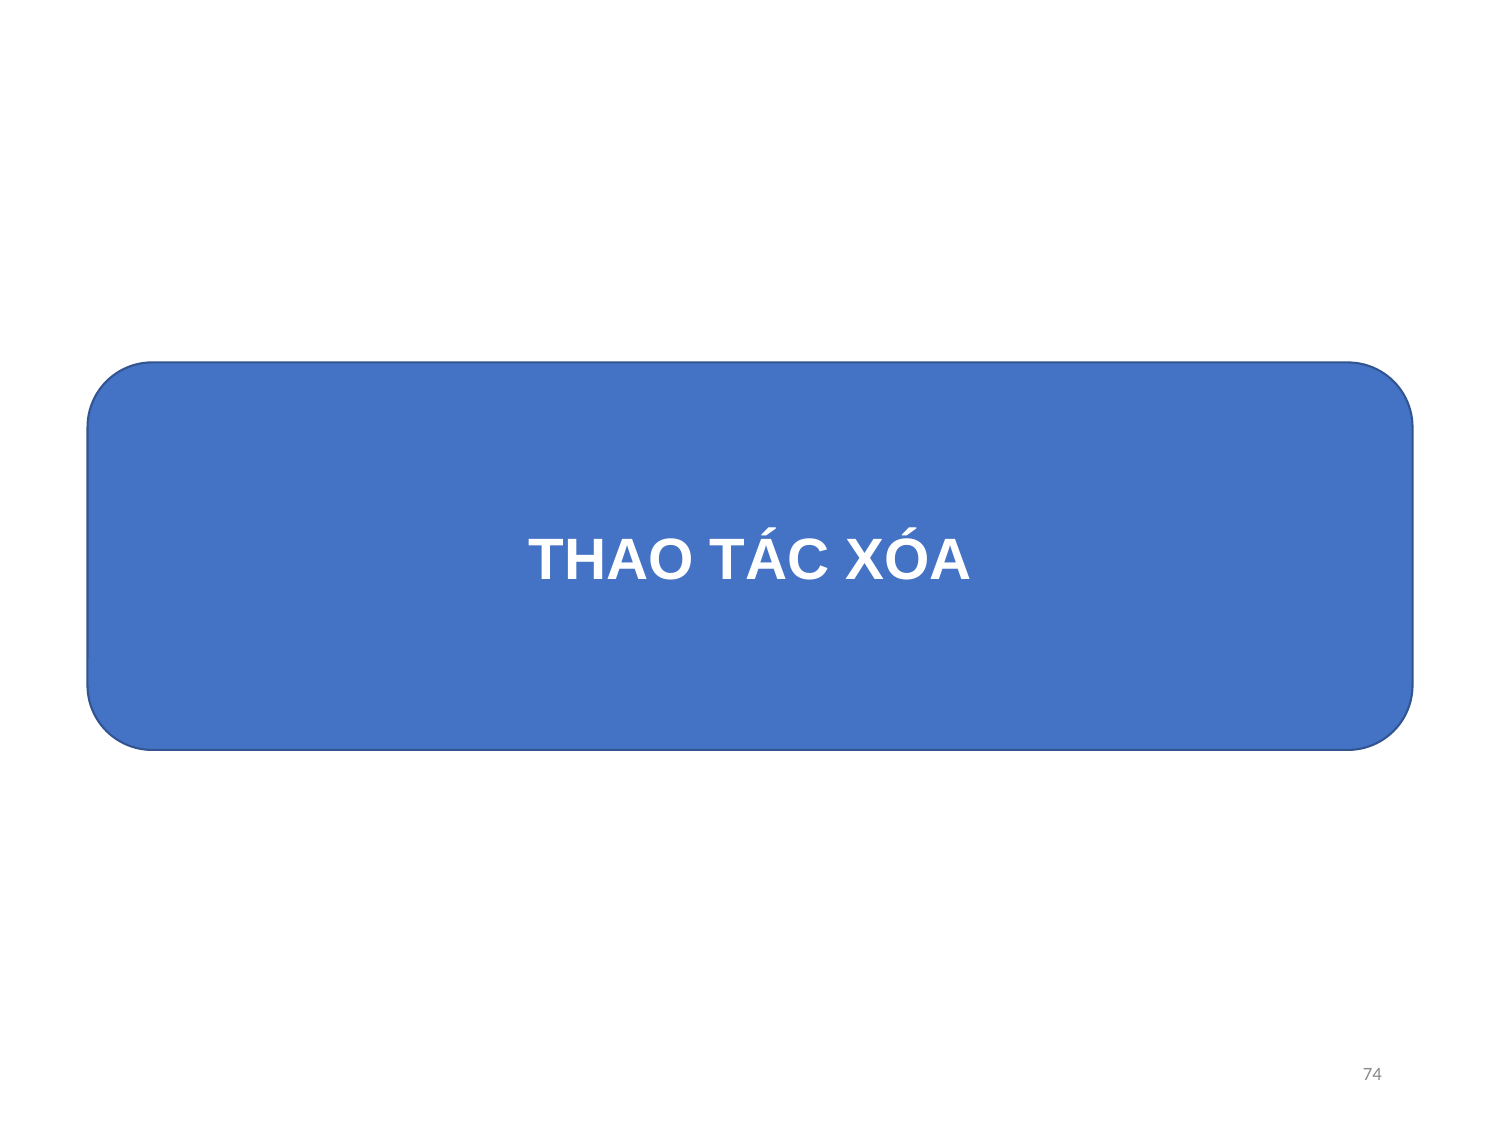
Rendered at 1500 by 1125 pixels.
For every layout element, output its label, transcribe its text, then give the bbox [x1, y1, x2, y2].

slide_number 74 [1059, 1042, 1397, 1103]
text_box THAO TÁC XÓA [86, 361, 1414, 751]
